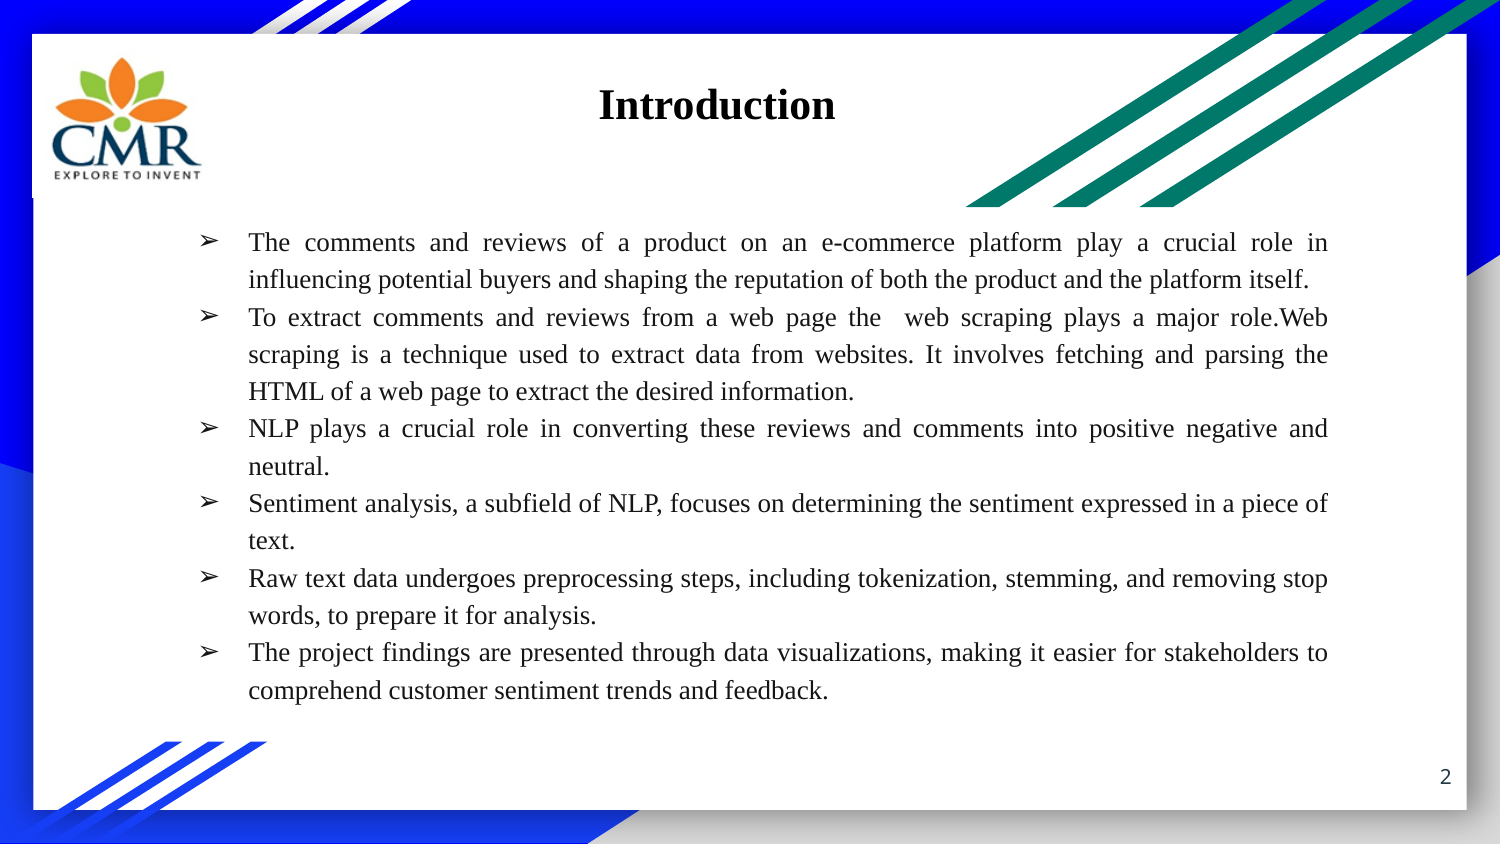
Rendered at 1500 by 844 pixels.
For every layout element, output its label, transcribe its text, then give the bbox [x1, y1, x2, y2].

title The comments and reviews of a product on an e-commerce platform play a crucial role in influencing potential buyers and shaping the reputation of both the product and the platform itself. To extract comments and reviews from a web page the web scraping plays a major role.Web scraping is a technique used to extract data from websites. It involves fetching and parsing the HTML of a web page to extract the desired information. NLP plays a crucial role in converting these reviews and comments into positive negative and neutral. Sentiment analysis, a subfield of NLP, focuses on determining the sentiment expressed in a piece of text. Raw text data undergoes preprocessing steps, including tokenization, stemming, and removing stop words, to prepare it for analysis. The project findings are presented through data visualizations, making it easier for stakeholders to comprehend customer sentiment trends and feedback. [158, 189, 1344, 800]
text_box Introduction [429, 61, 1005, 144]
picture [32, 34, 222, 198]
slide_number 2 [1376, 745, 1467, 810]
